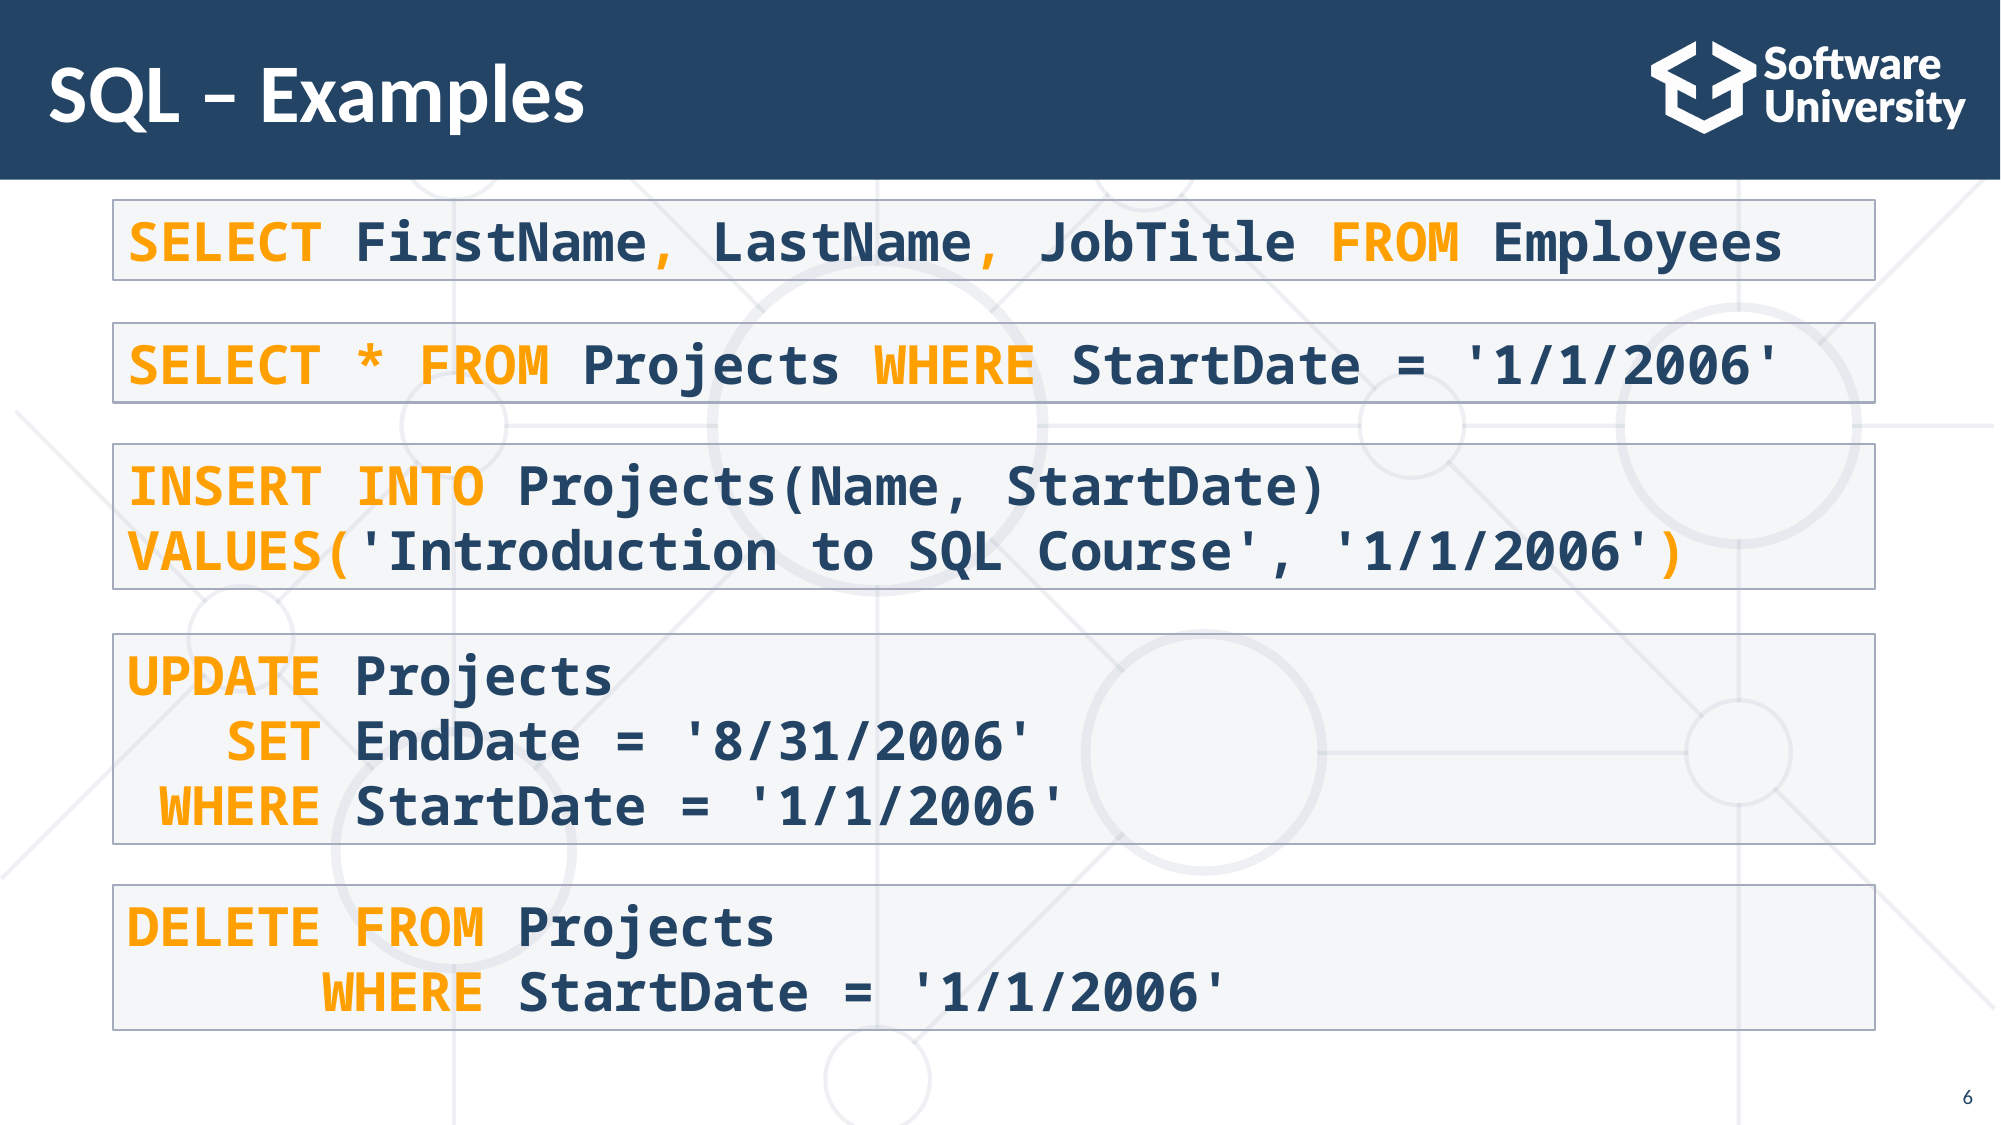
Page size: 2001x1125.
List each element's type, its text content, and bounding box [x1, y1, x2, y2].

slide_number 6 [1927, 1067, 1989, 1117]
text_box SELECT FirstName, LastName, JobTitle FROM Employees [112, 199, 1875, 280]
title SQL – Examples [31, 16, 1625, 162]
text_box UPDATE Projects SET EndDate = '8/31/2006' WHERE StartDate = '1/1/2006' [112, 634, 1875, 844]
text_box INSERT INTO Projects(Name, StartDate) VALUES('Introduction to SQL Course', '1/1/2006') [112, 444, 1875, 589]
text_box DELETE FROM Projects WHERE StartDate = '1/1/2006' [112, 885, 1875, 1030]
text_box SELECT * FROM Projects WHERE StartDate = '1/1/2006' [112, 322, 1875, 403]
picture [1651, 41, 1966, 134]
